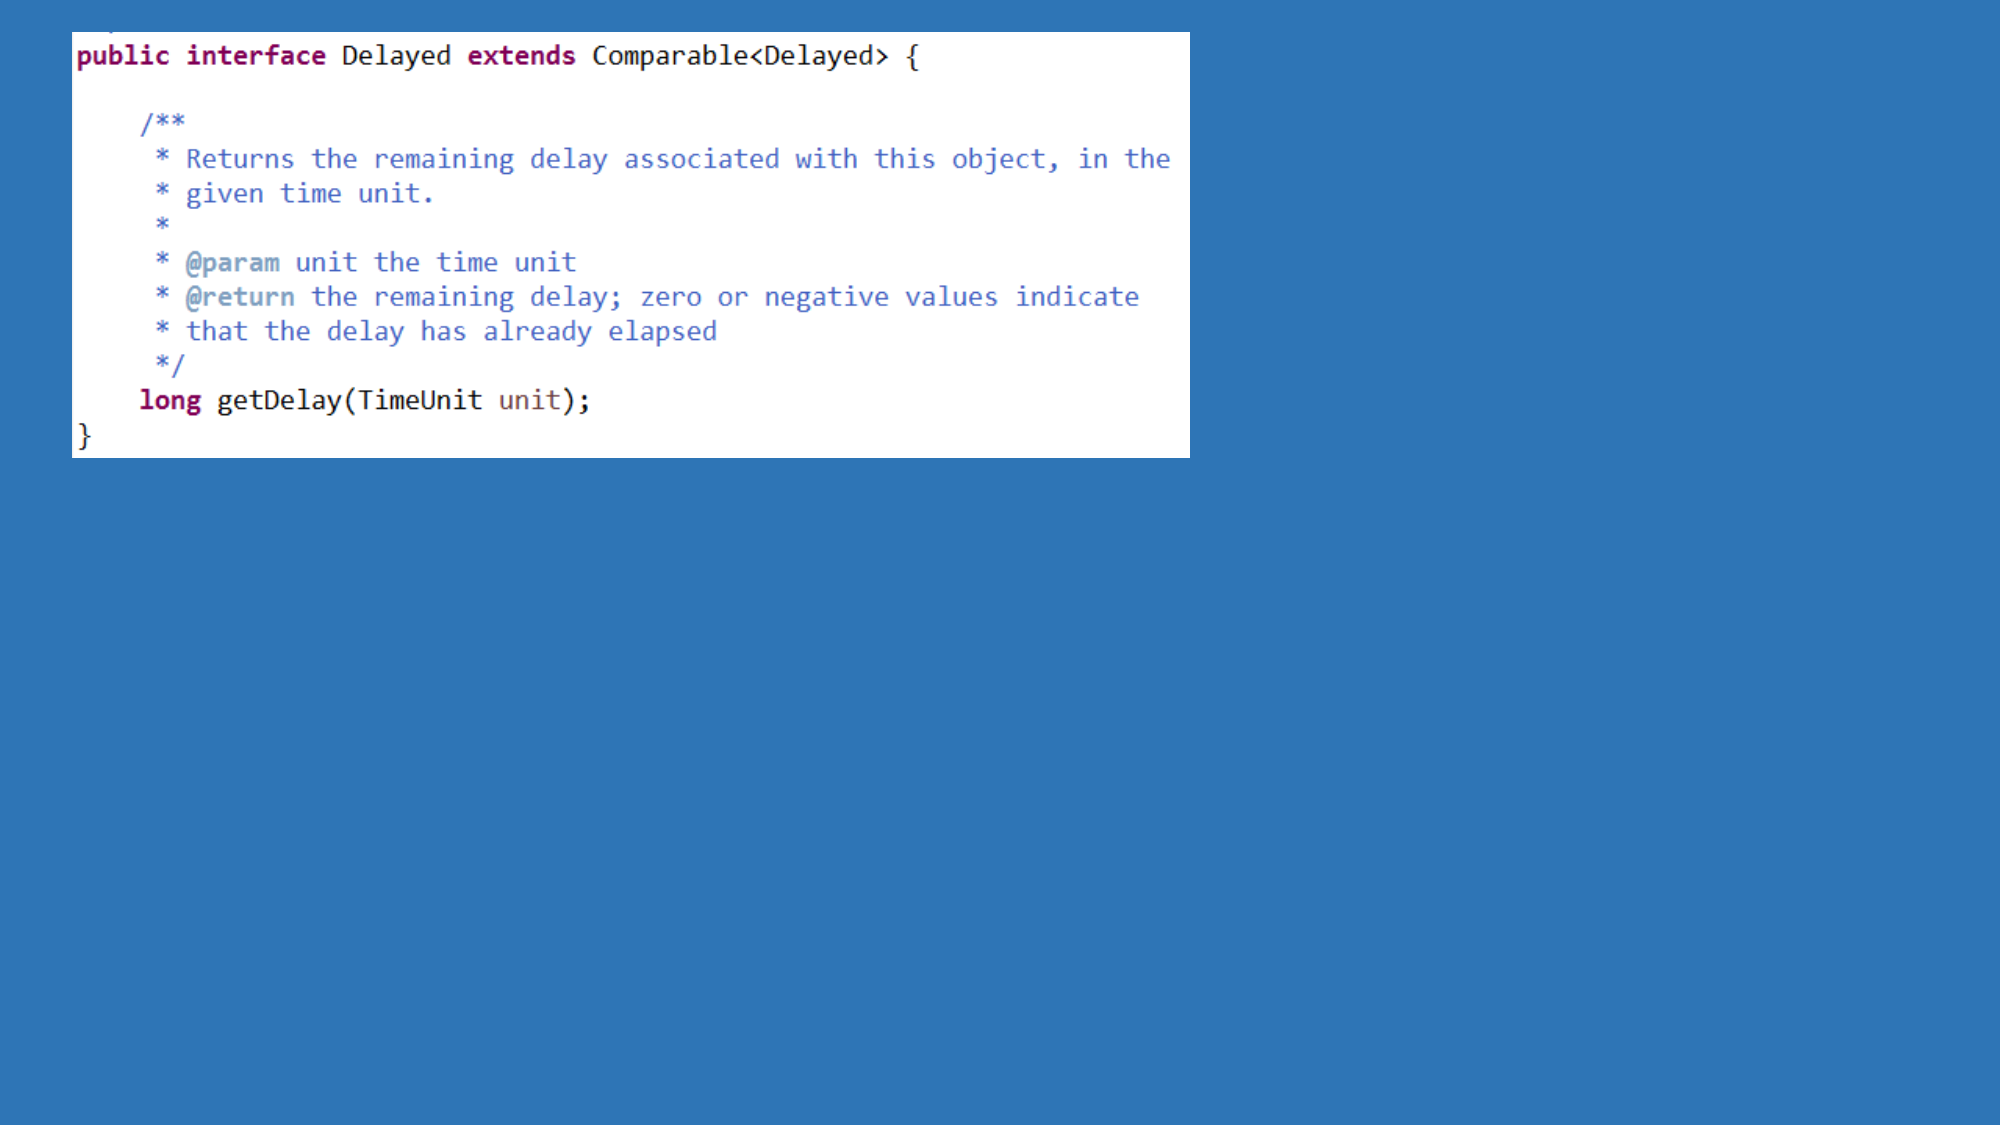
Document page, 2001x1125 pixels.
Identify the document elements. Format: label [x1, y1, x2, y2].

picture [72, 32, 1190, 458]
